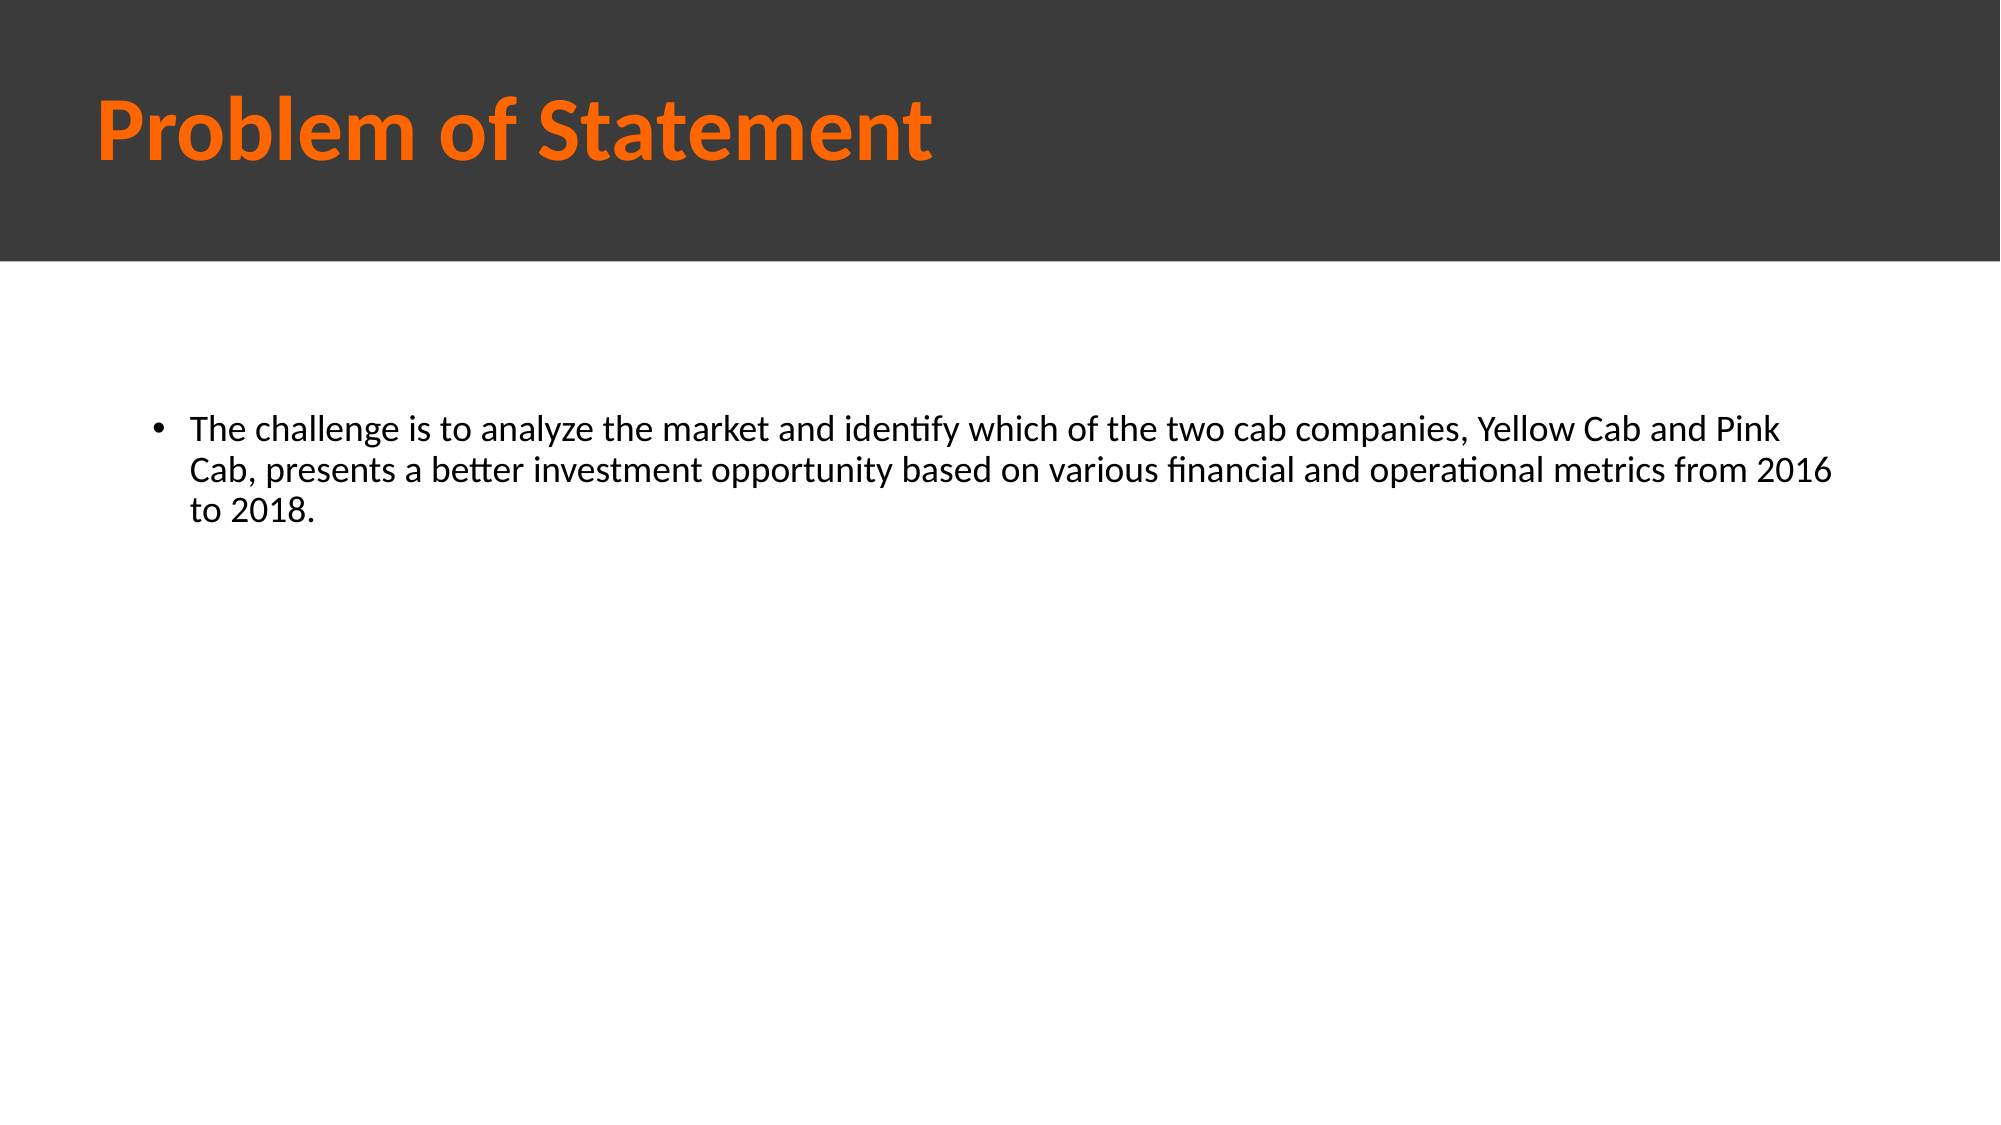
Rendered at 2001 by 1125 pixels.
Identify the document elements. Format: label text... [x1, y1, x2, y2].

title Problem of Statement [81, 51, 1089, 210]
text_box [0, 0, 2000, 262]
list The challenge is to analyze the market and identify which of the two cab companies, Yellow Cab and Pink Cab, presents a better investment opportunity based on various financial and operational metrics from 2016 to 2018. [137, 401, 1863, 1111]
